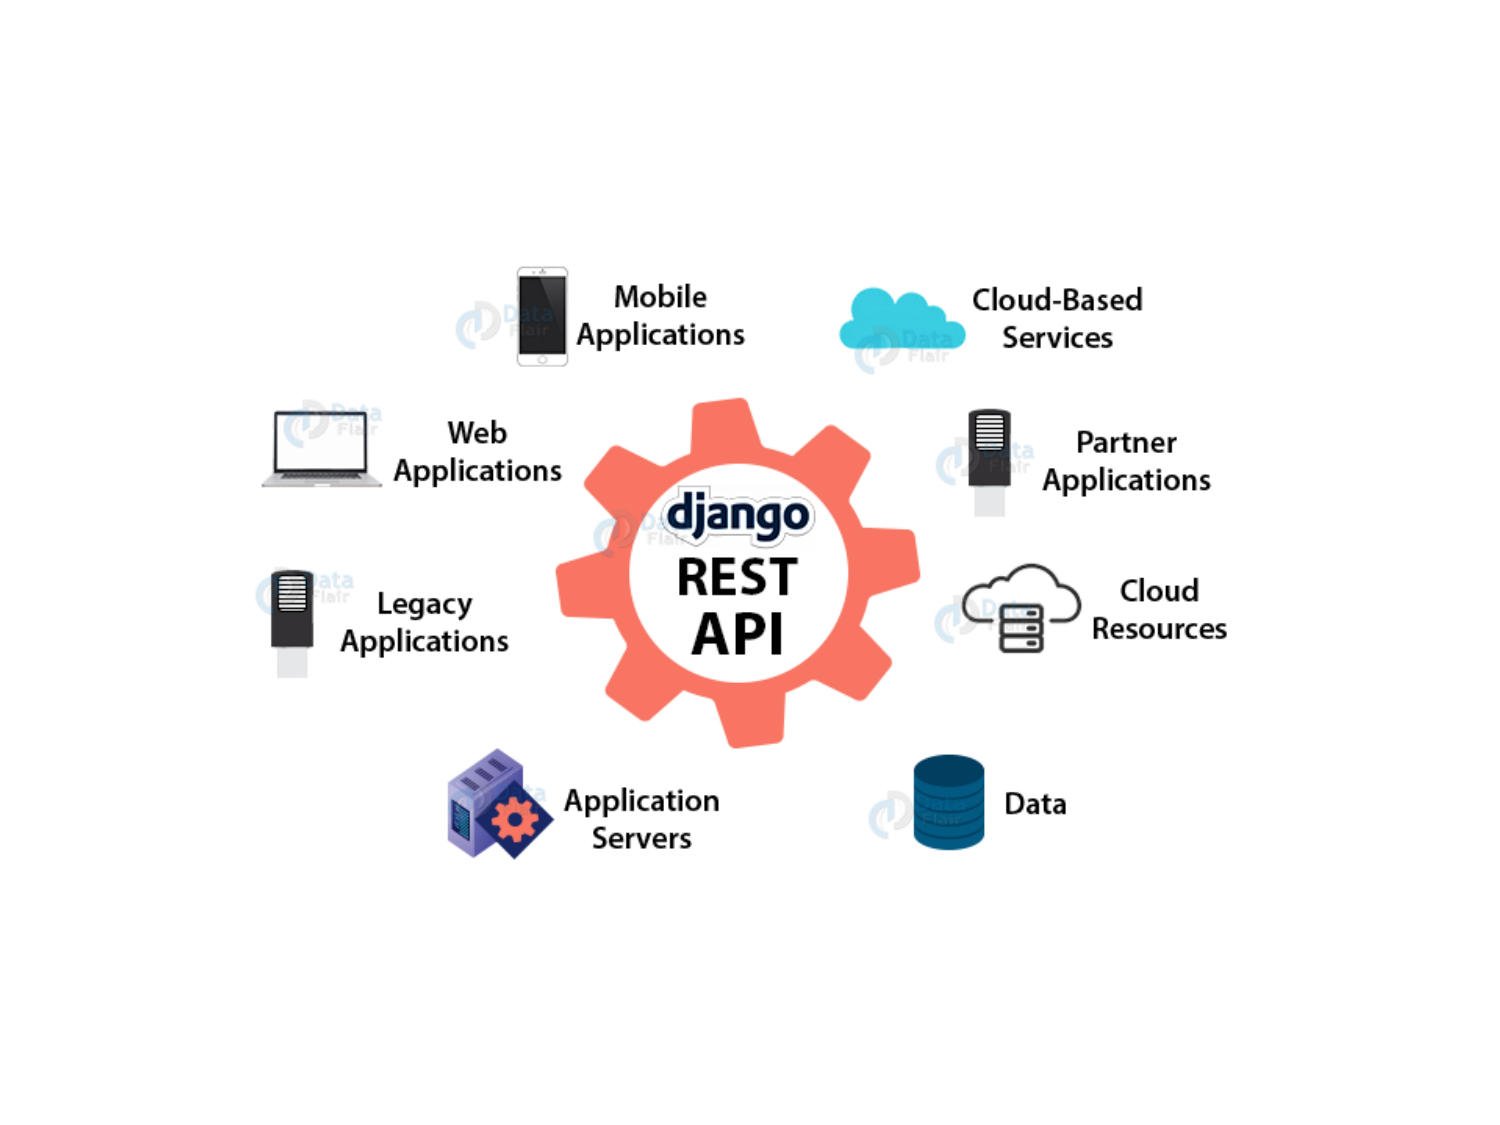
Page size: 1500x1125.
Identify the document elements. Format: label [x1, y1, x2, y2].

picture [248, 259, 1252, 866]
